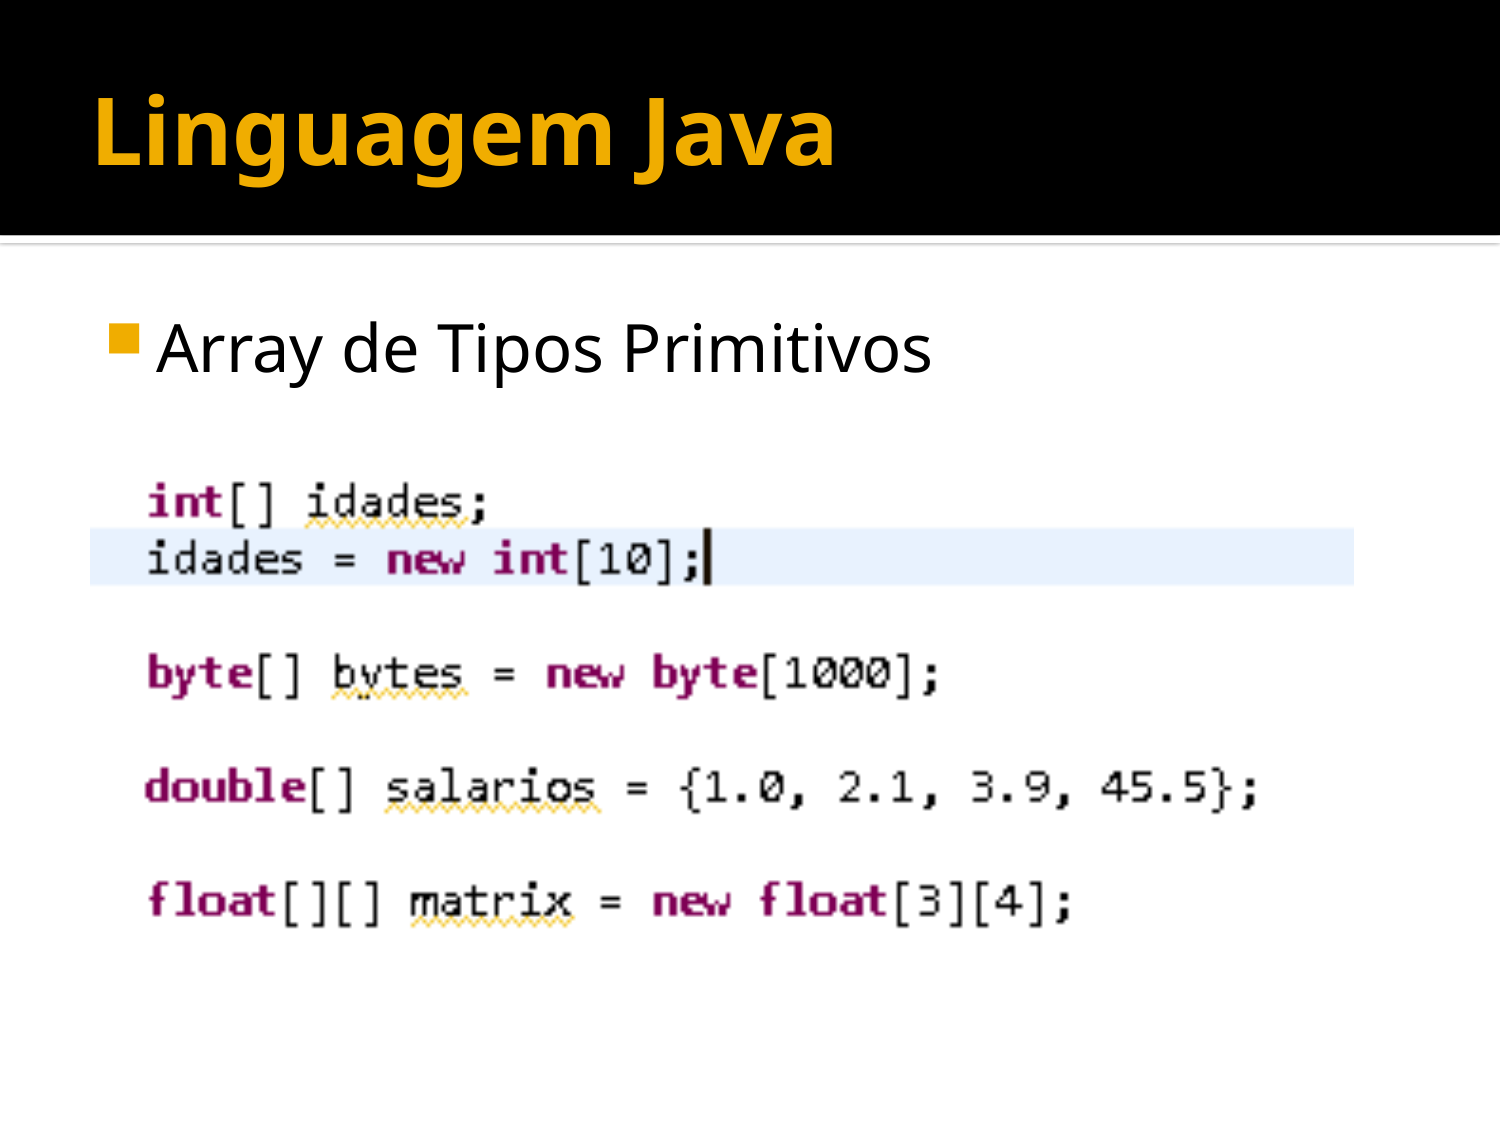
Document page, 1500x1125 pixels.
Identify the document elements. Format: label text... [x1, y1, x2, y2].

title Linguagem Java [75, 25, 1425, 231]
picture [89, 446, 1354, 1012]
list Array de Tipos Primitivos [75, 291, 1425, 1050]
